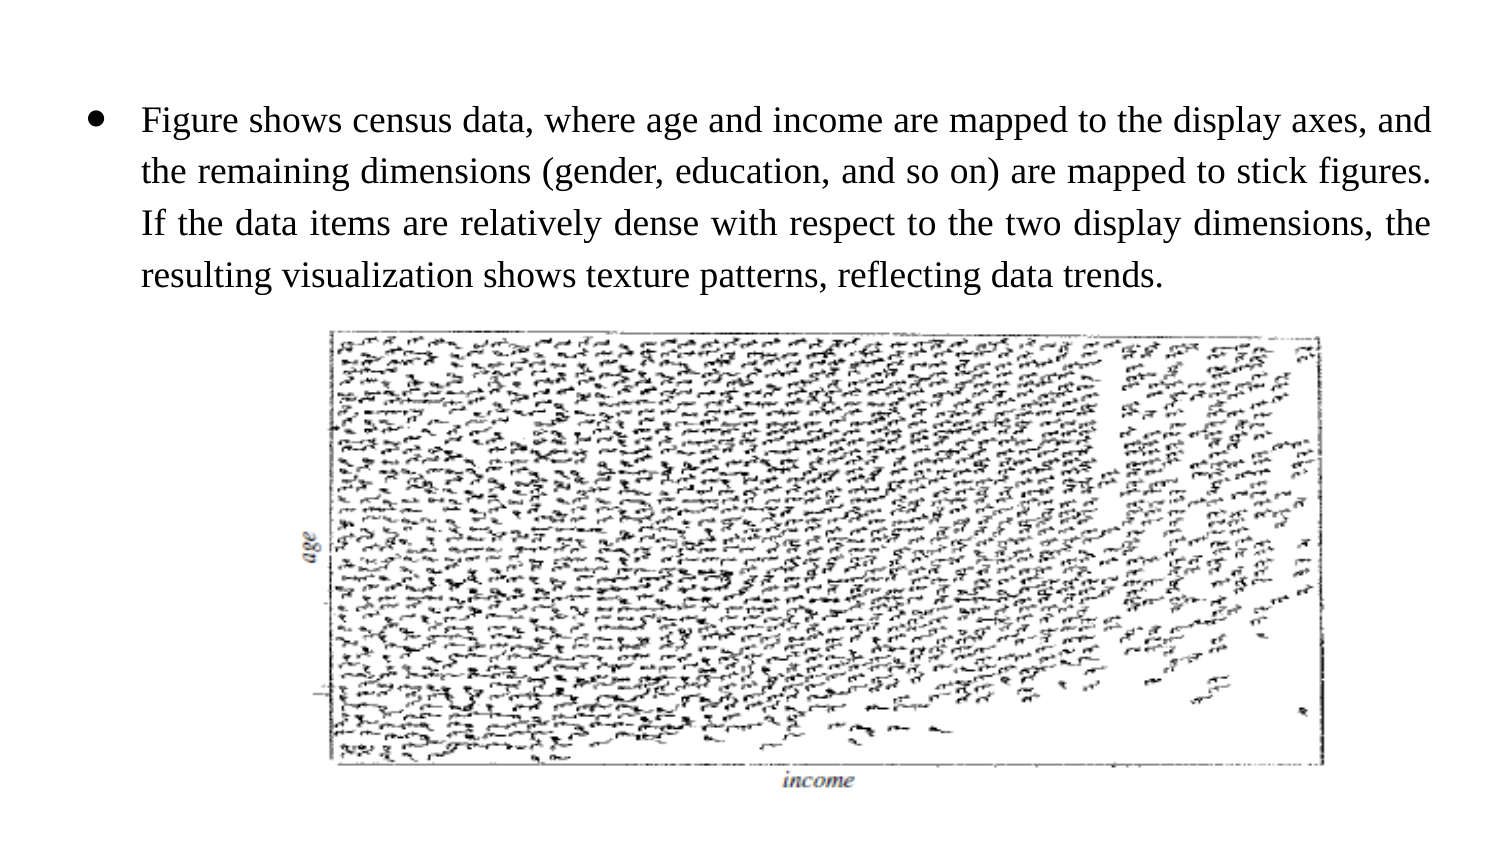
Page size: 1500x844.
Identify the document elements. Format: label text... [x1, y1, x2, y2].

picture [262, 294, 1379, 804]
list Figure shows census data, where age and income are mapped to the display axes, and the remaining dimensions (gender, education, and so on) are mapped to stick figures. If the data items are relatively dense with respect to the two display dimensions, the resulting visualization shows texture patterns, reflecting data trends. [51, 72, 1449, 750]
